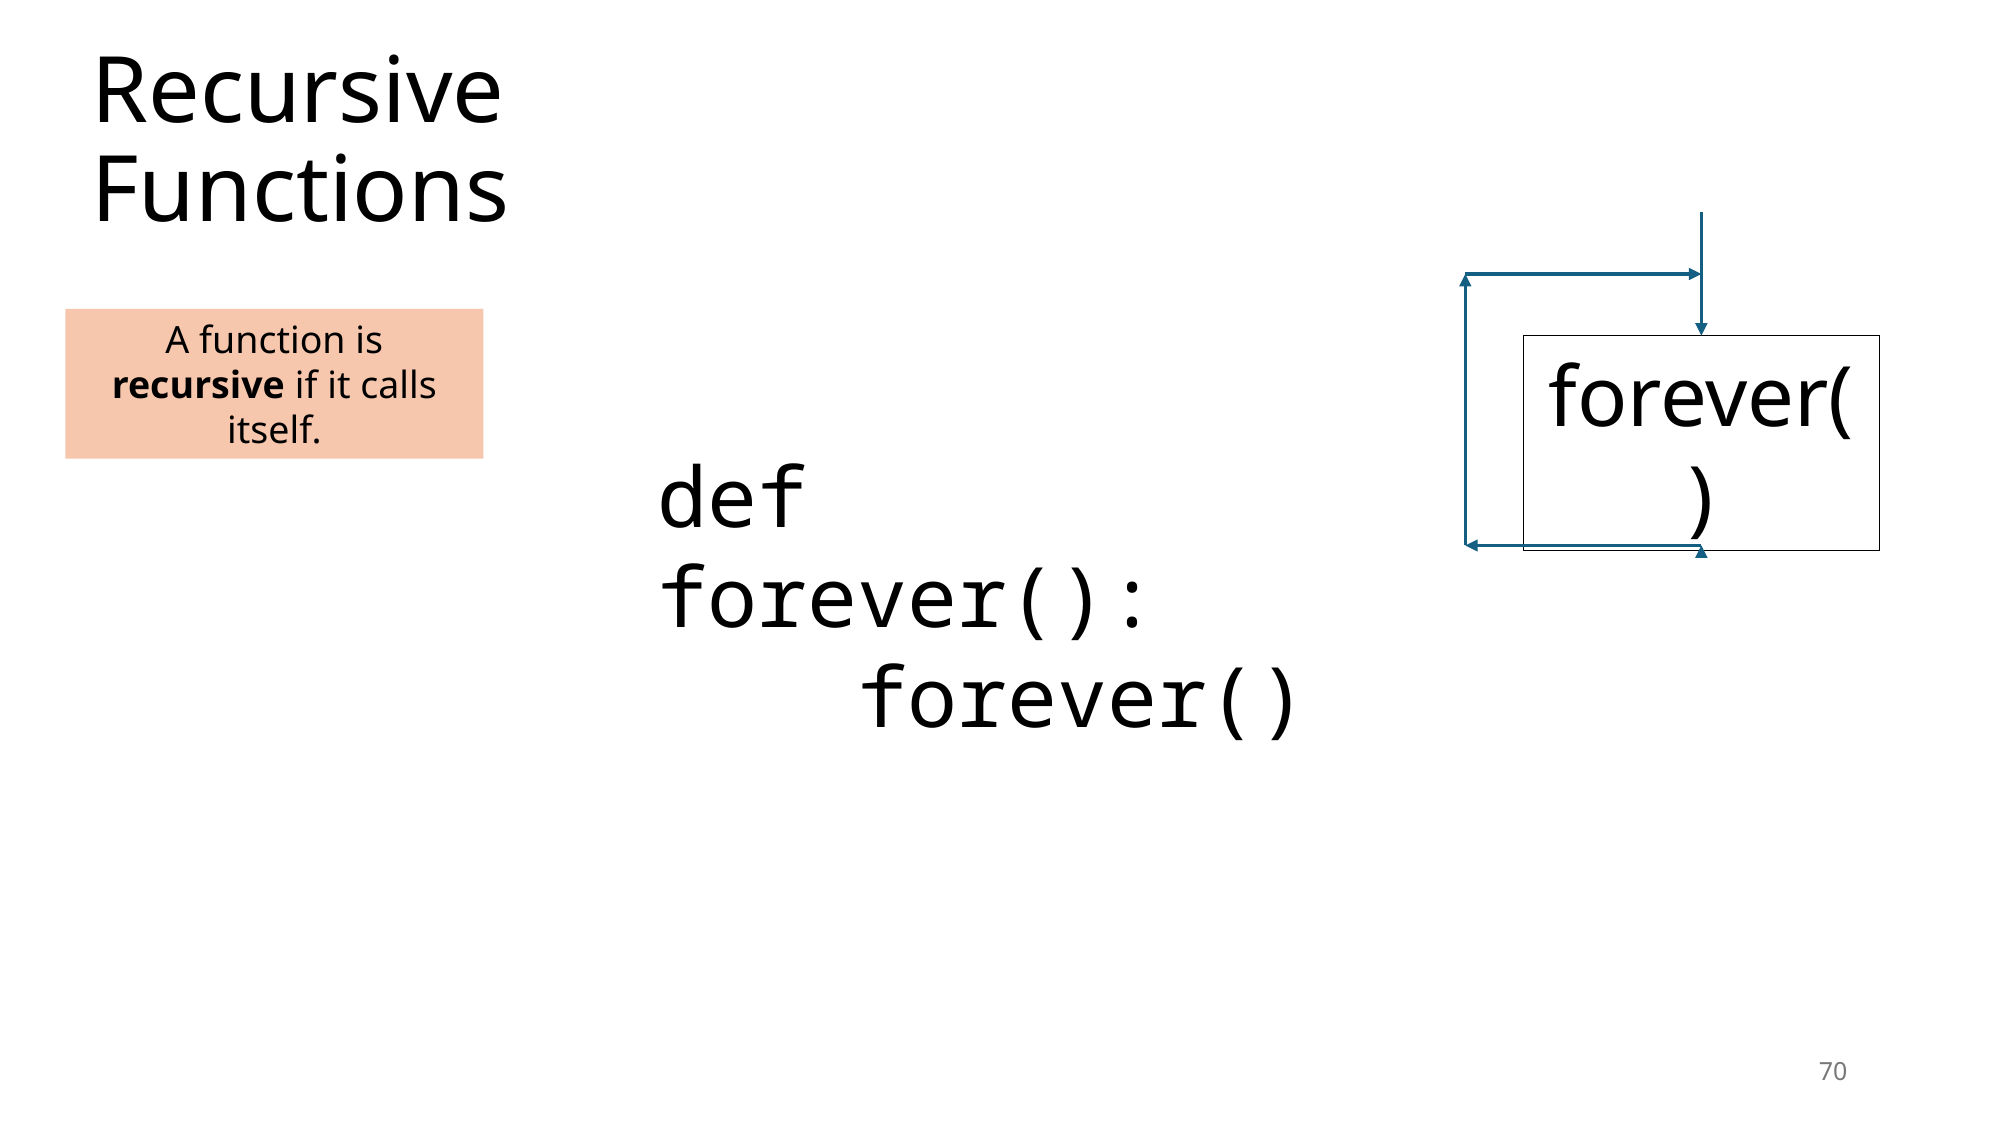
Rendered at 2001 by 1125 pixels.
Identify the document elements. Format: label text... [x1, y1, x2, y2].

text_box forever() [1523, 335, 1880, 551]
title Recursive Functions [76, 33, 644, 251]
text_box def forever(): forever() [642, 436, 1352, 752]
slide_number 70 [1412, 1042, 1863, 1103]
text_box A function is recursive if it calls itself. [65, 308, 484, 459]
